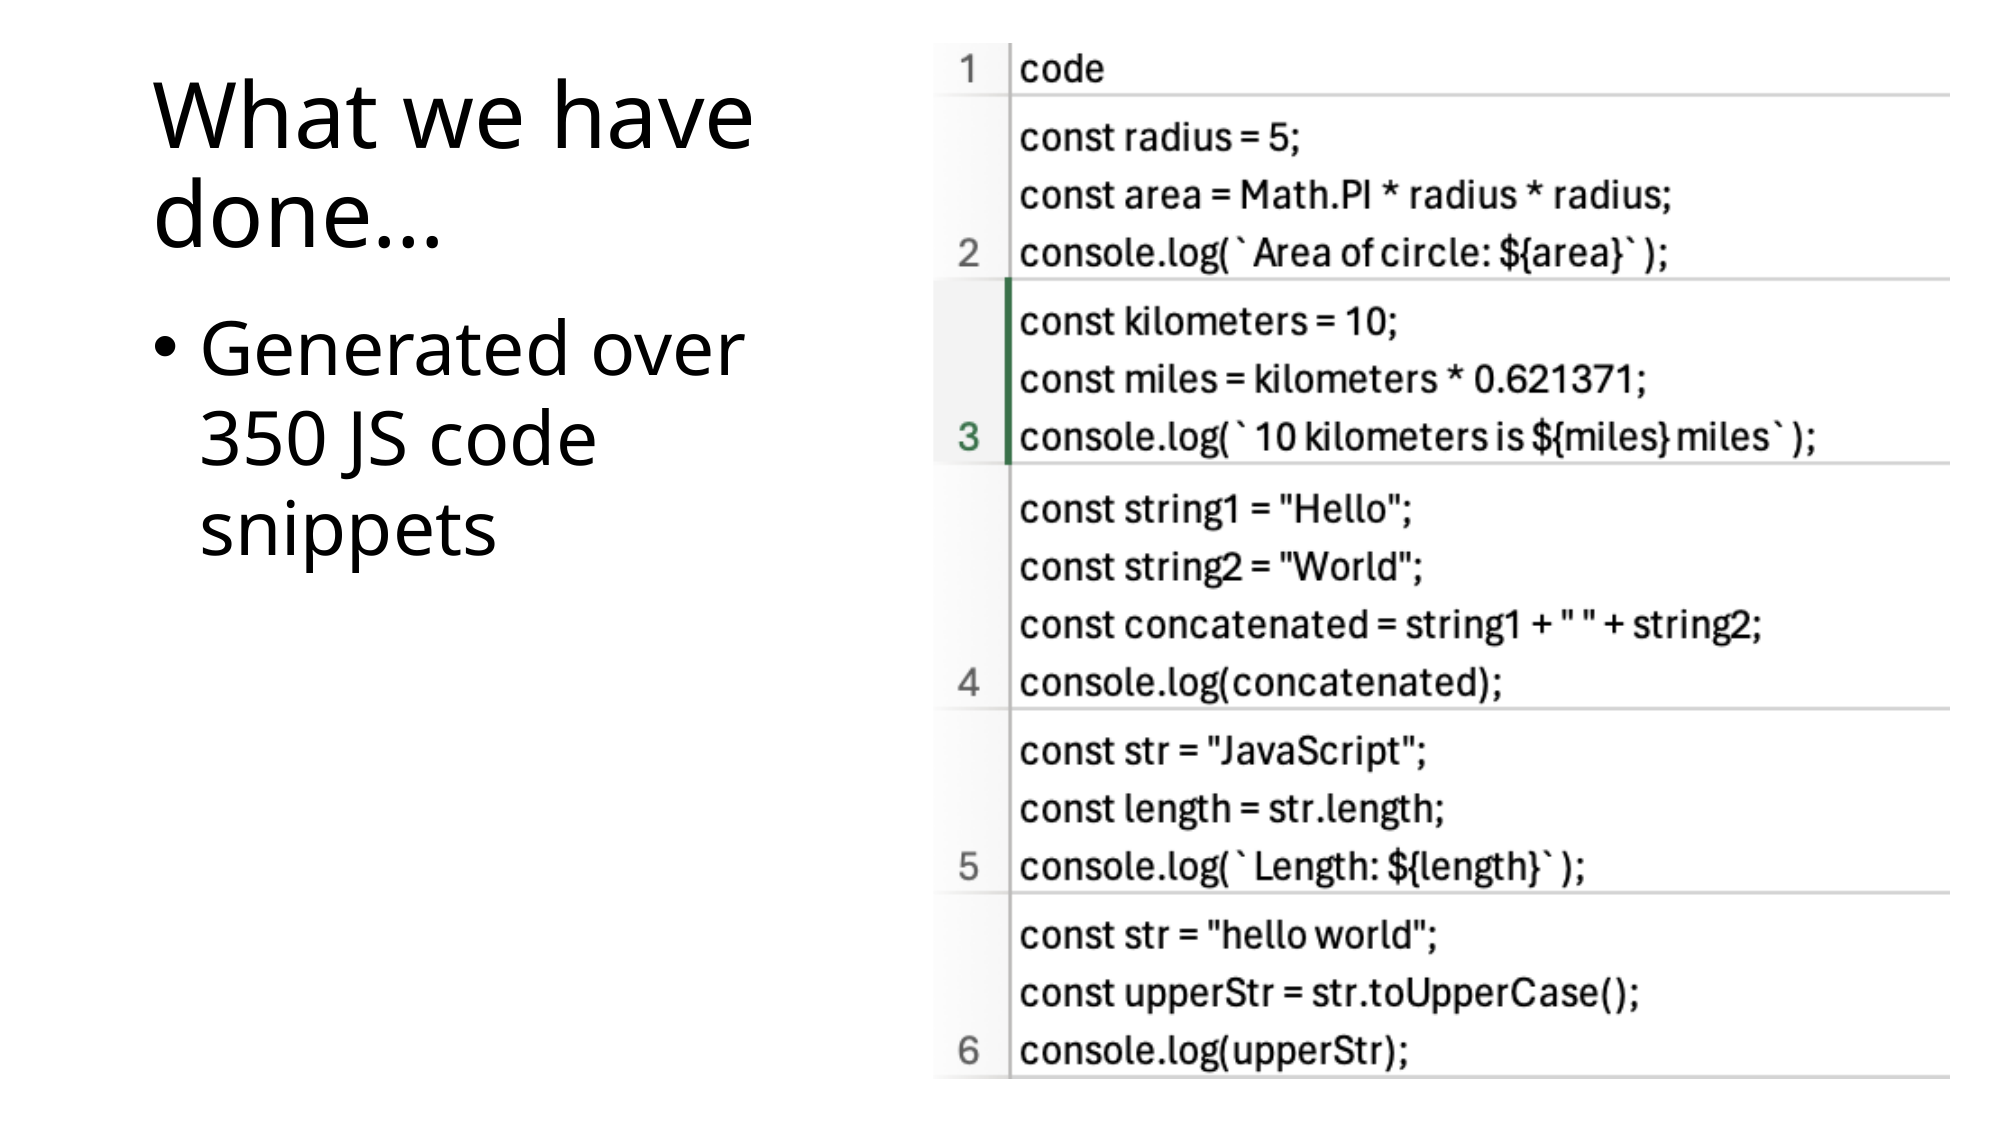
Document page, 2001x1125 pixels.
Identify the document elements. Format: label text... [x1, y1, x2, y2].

title What we have done… [137, 59, 932, 278]
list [932, 43, 1951, 1079]
text_box Generated over 350 JS code snippets [137, 293, 800, 579]
